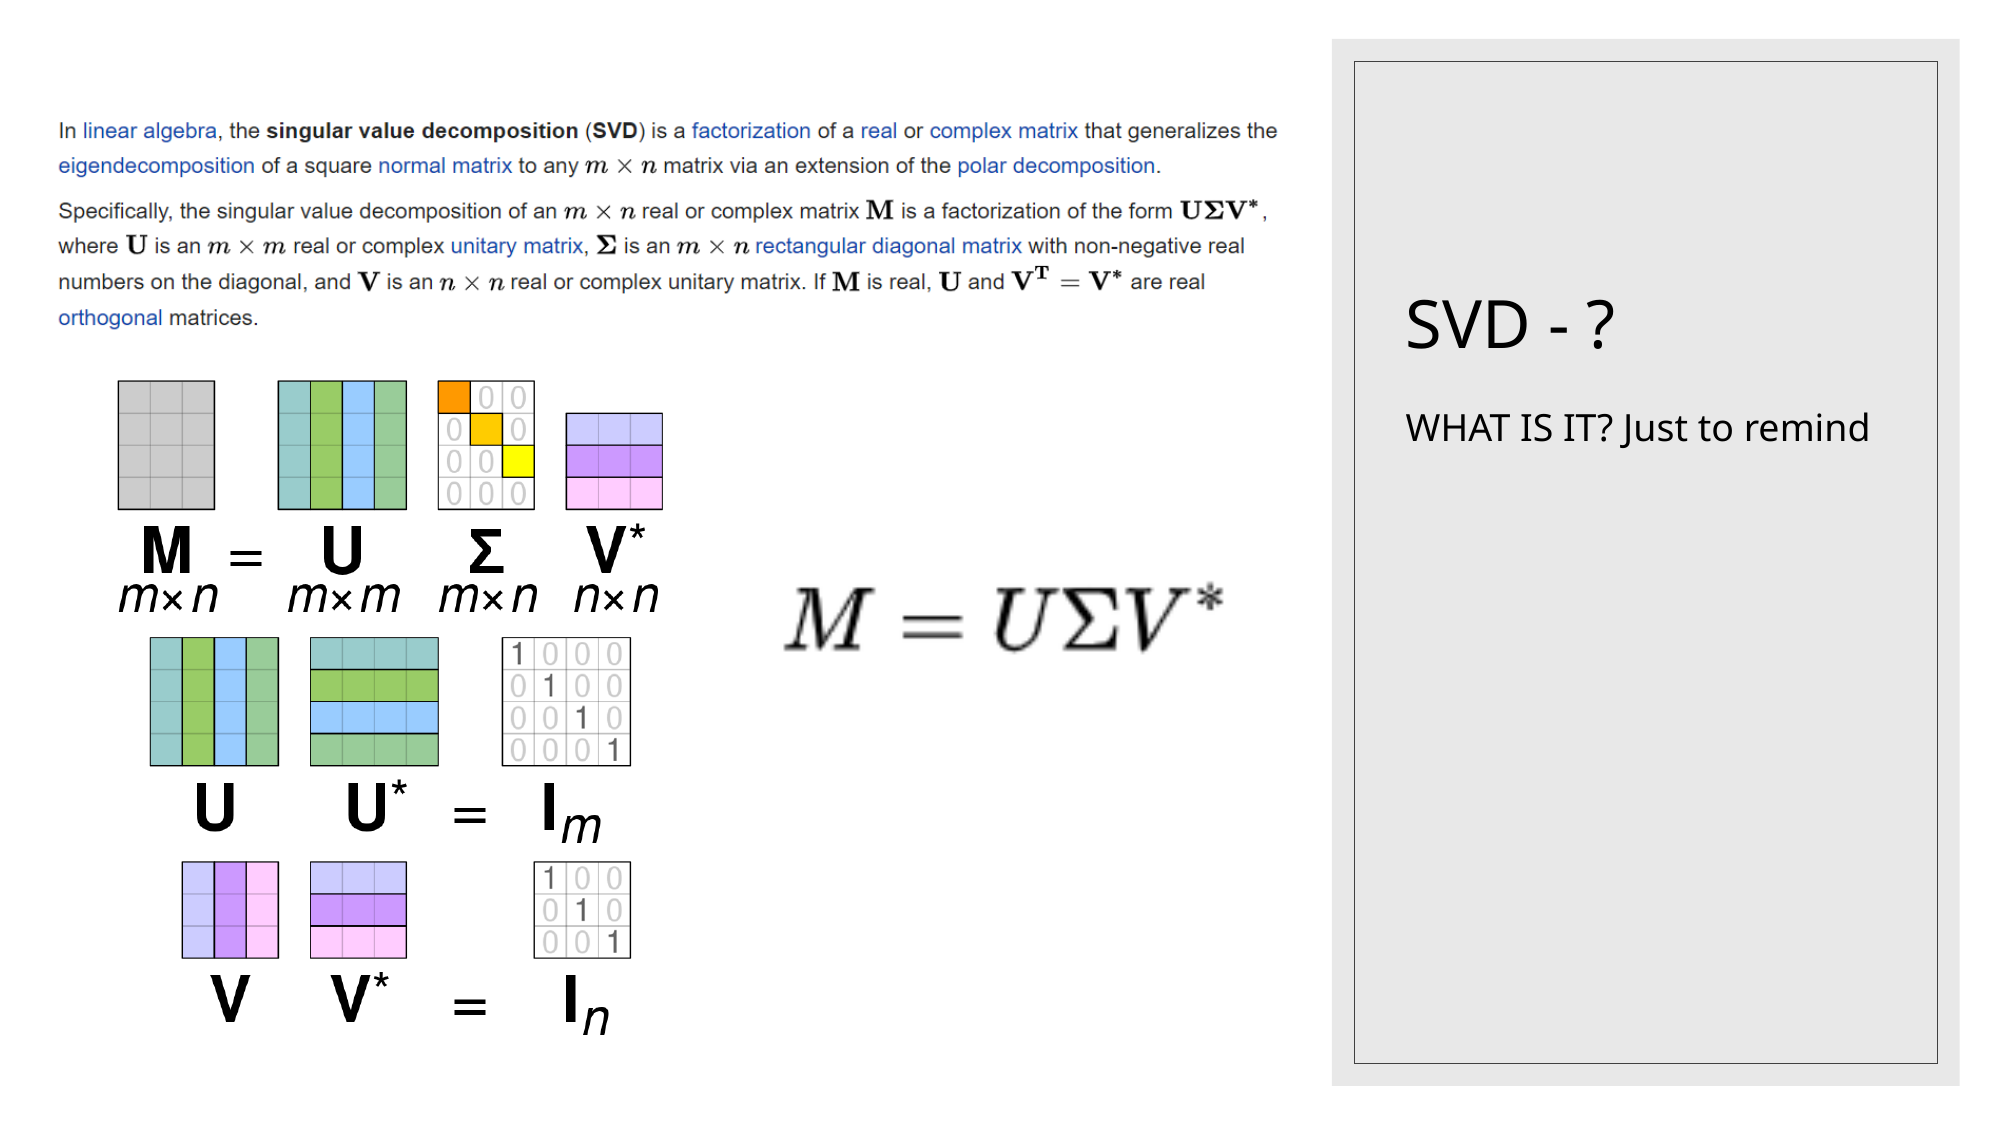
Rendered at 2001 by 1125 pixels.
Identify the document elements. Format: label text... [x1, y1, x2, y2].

picture [102, 368, 678, 1041]
list WHAT IS IT? Just to remind [1390, 391, 1907, 968]
picture [24, 98, 1287, 342]
title SVD - ? [1390, 98, 1907, 369]
picture [729, 514, 1233, 708]
